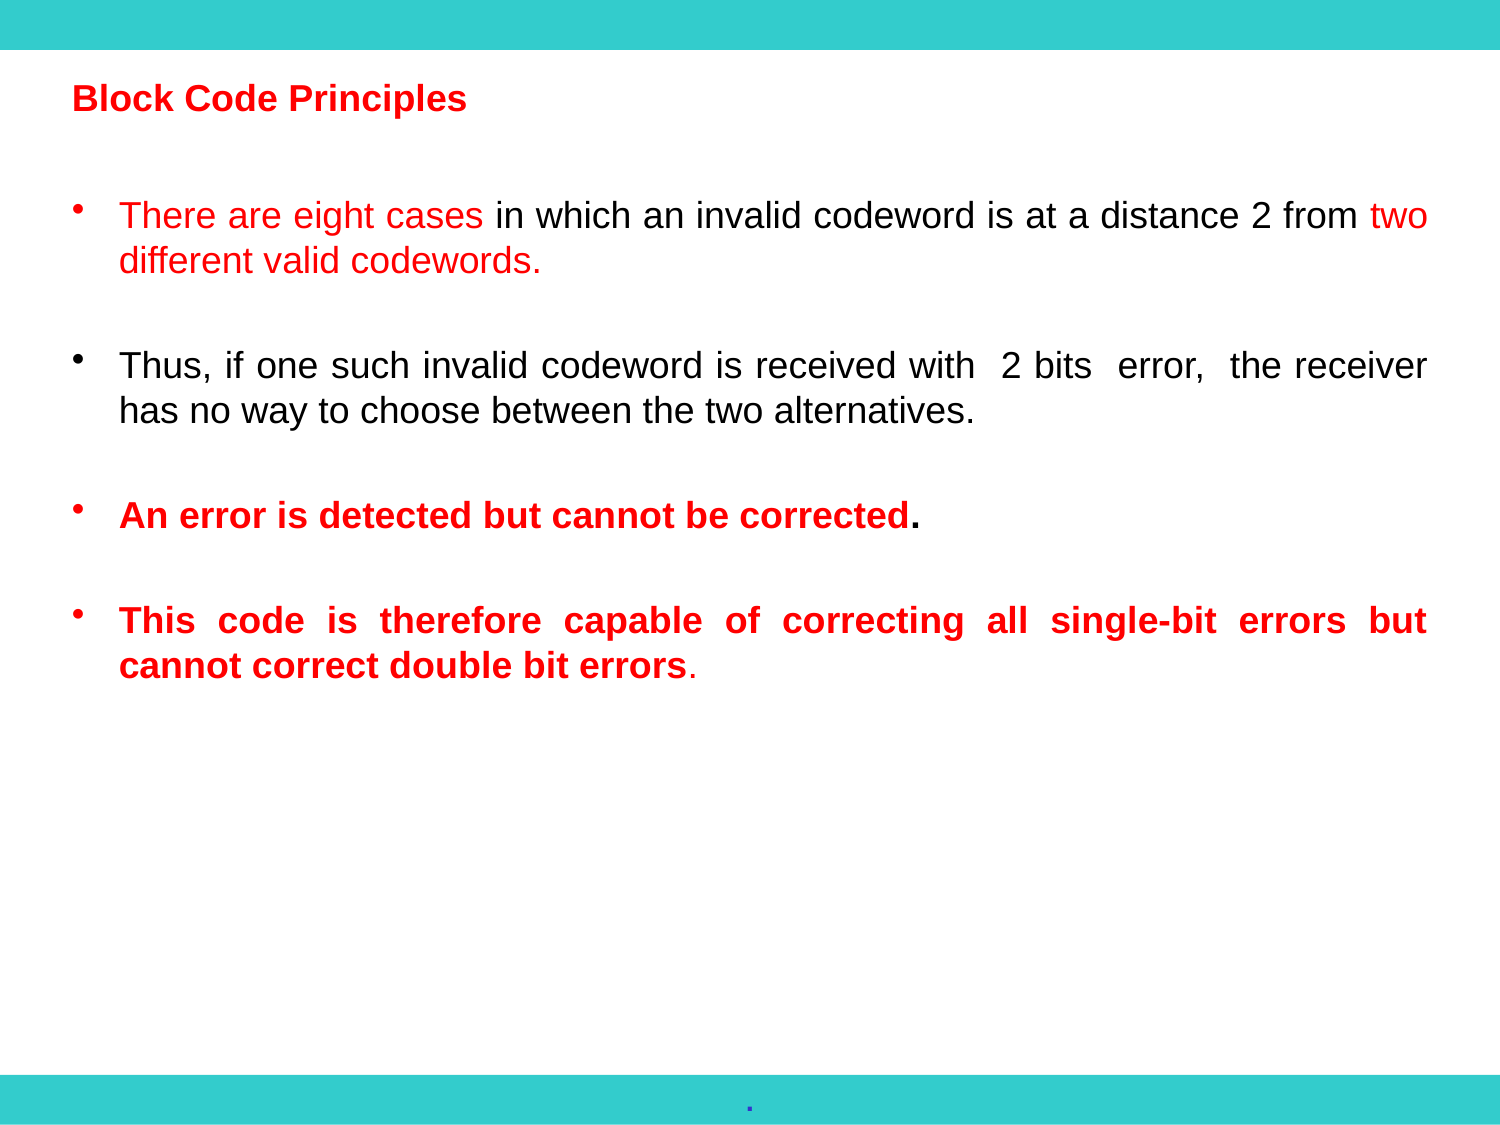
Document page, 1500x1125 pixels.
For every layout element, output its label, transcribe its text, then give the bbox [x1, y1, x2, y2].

text_box . [0, 1074, 1500, 1125]
text_box Block Code Principles [57, 66, 1443, 127]
text_box There are eight cases in which an invalid codeword is at a distance 2 from two different valid codewords. Thus, if one such invalid codeword is received with 2 bits error, the receiver has no way to choose between the two alternatives. An error is detected but cannot be corrected. This code is therefore capable of correcting all single-bit errors but cannot correct double bit errors. [57, 183, 1443, 747]
text_box [0, 0, 1500, 50]
